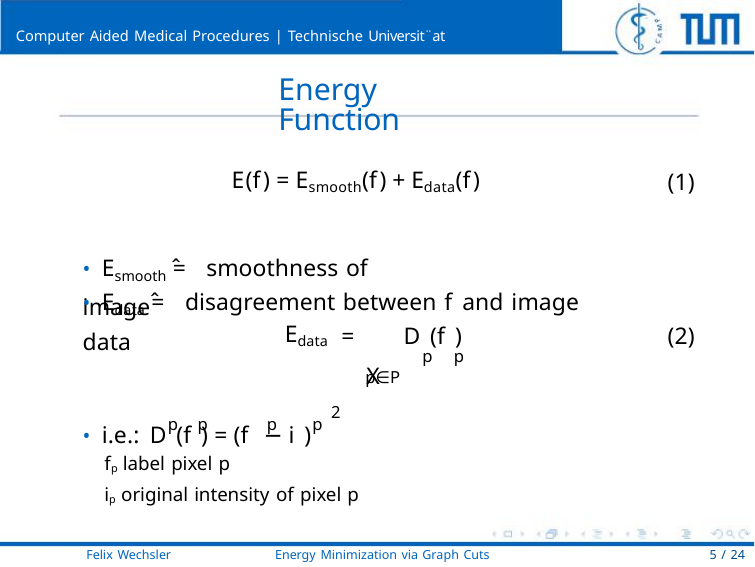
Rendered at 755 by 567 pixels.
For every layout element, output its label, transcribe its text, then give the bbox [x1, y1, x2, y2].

text_box p [167, 417, 197, 434]
text_box p [197, 417, 232, 434]
text_box = [341, 326, 384, 350]
text_box D (f ) p p [403, 326, 496, 366]
text_box (1) (2) [667, 171, 722, 349]
text_box Edata [284, 326, 341, 350]
text_box E(f) = Esmooth(f) + Edata(f) [231, 172, 550, 196]
text_box • Esmooth =ˆ smoothness of image [82, 248, 434, 282]
text_box X [366, 304, 424, 357]
text_box p [266, 417, 301, 434]
text_box p∈P [365, 357, 424, 387]
text_box • Edata =ˆ disagreement between f and image data [82, 282, 598, 355]
text_box Energy Minimization via Graph Cuts [275, 549, 502, 563]
text_box [0, 0, 755, 567]
text_box Felix Wechsler [86, 549, 185, 563]
text_box p [312, 417, 347, 434]
text_box 2 [331, 405, 365, 423]
text_box 5 / 24 [709, 549, 755, 563]
text_box Computer Aided Medical Procedures | Technische Universit¨at Mu¨nchen [15, 18, 482, 70]
text_box fp label pixel p ip original intensity of pixel p [104, 455, 365, 506]
text_box Energy Function [278, 76, 503, 137]
text_box • i.e.: D (f ) = (f − i ) [82, 408, 356, 449]
